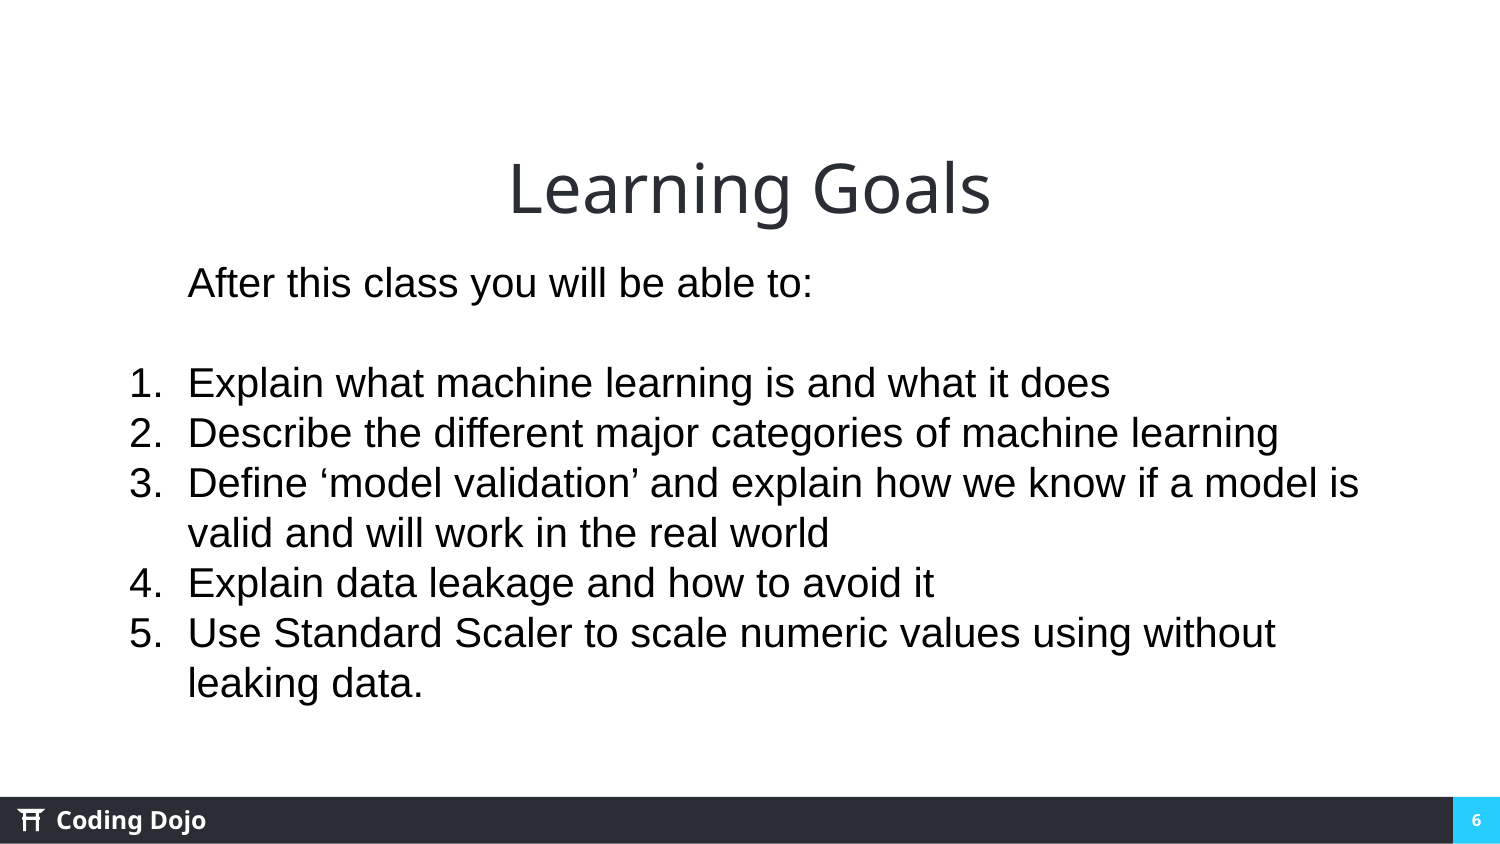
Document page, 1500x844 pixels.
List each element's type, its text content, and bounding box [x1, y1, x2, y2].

list After this class you will be able to: Explain what machine learning is and what it does Describe the different major categories of machine learning Define ‘model validation’ and explain how we know if a model is valid and will work in the real world Explain data leakage and how to avoid it Use Standard Scaler to scale numeric values using without leaking data. [109, 252, 1391, 723]
title Learning Goals [109, 141, 1391, 239]
picture [15, 804, 47, 836]
